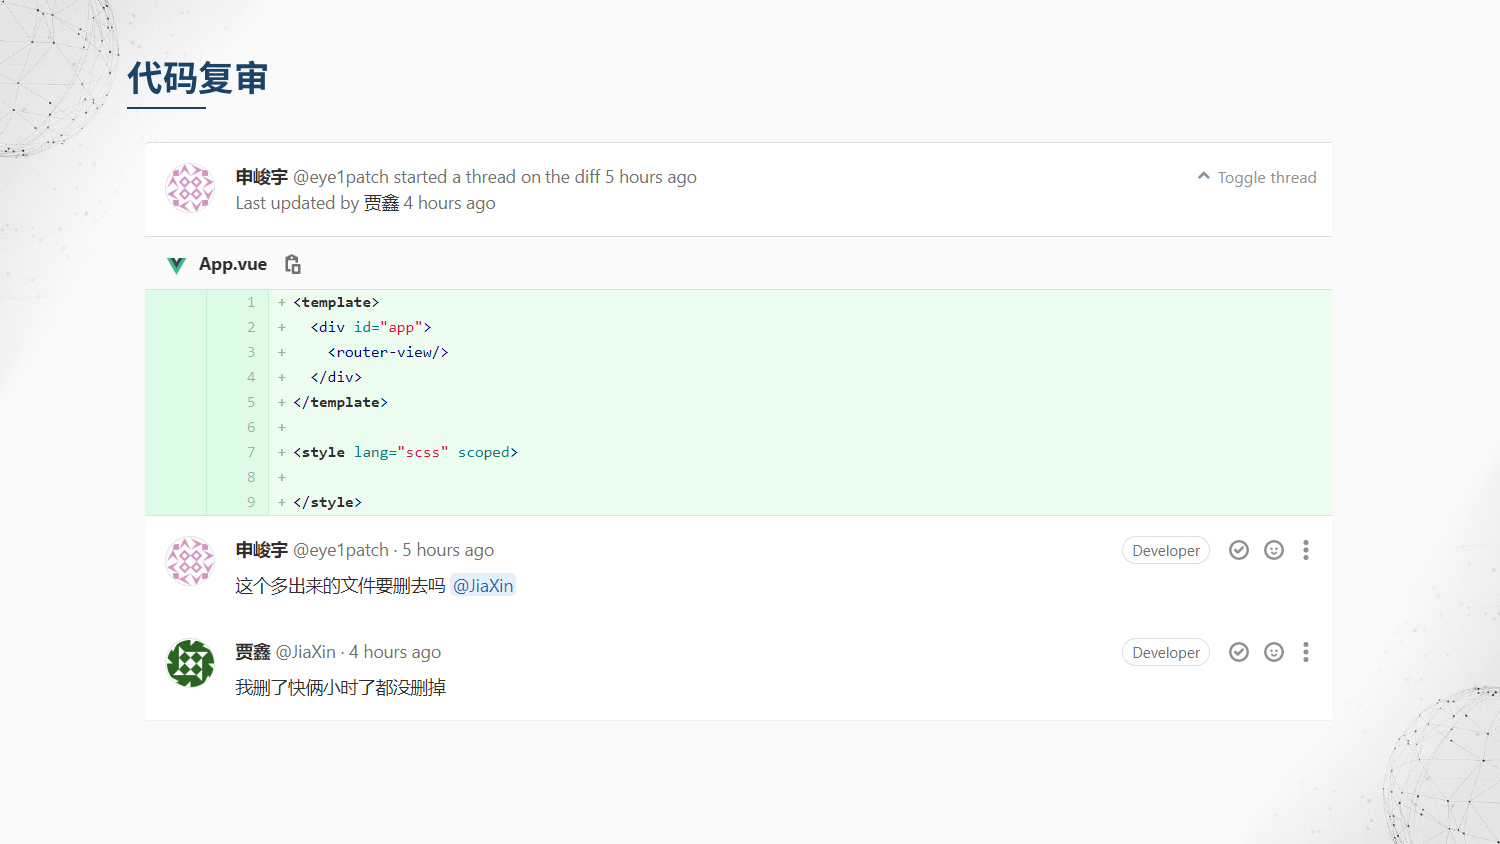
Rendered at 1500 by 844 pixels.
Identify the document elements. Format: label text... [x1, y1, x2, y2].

picture [0, 0, 1500, 844]
text_box 代码复审 [116, 50, 488, 105]
